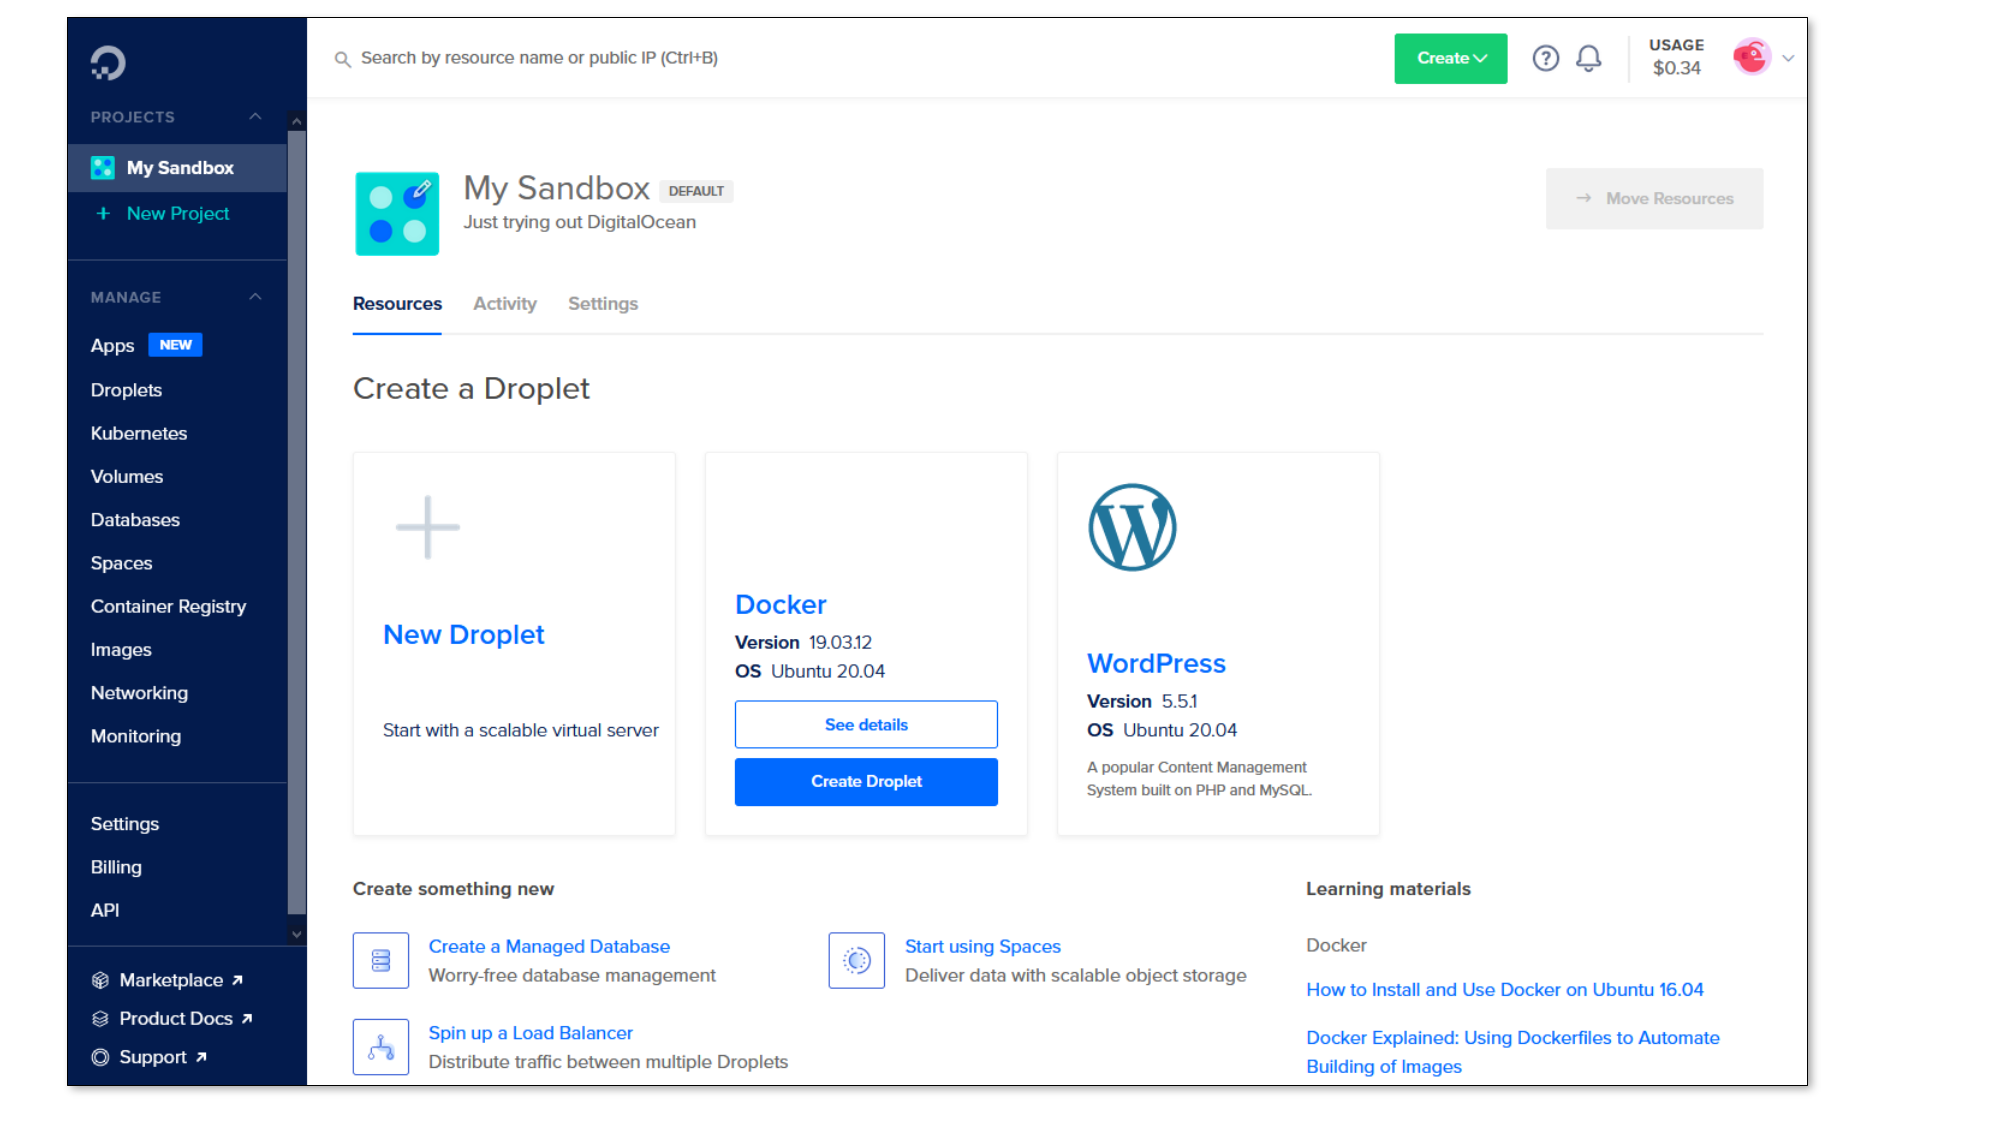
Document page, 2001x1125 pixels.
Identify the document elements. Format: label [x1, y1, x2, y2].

picture [68, 18, 1807, 1086]
